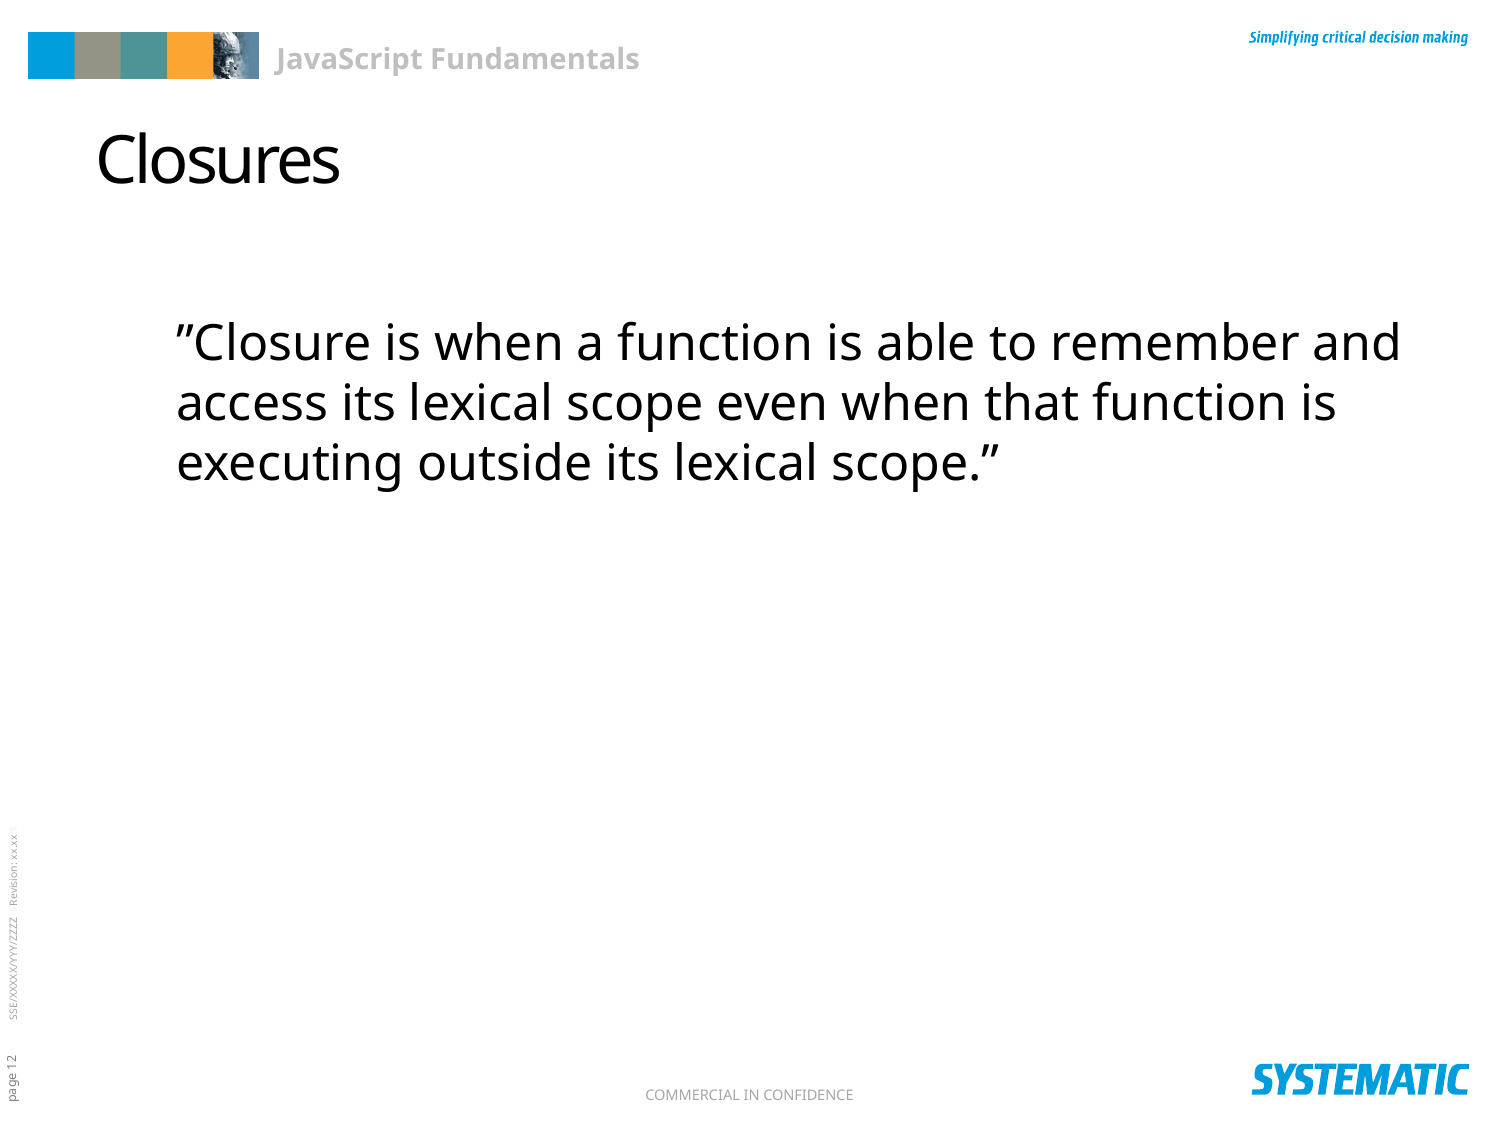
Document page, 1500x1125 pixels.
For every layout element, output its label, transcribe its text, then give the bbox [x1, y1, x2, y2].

picture [75, 32, 259, 79]
list ”Closure is when a function is able to remember and access its lexical scope even when that function is executing outside its lexical scope.” [95, 302, 1445, 1024]
title Closures [95, 118, 1446, 197]
